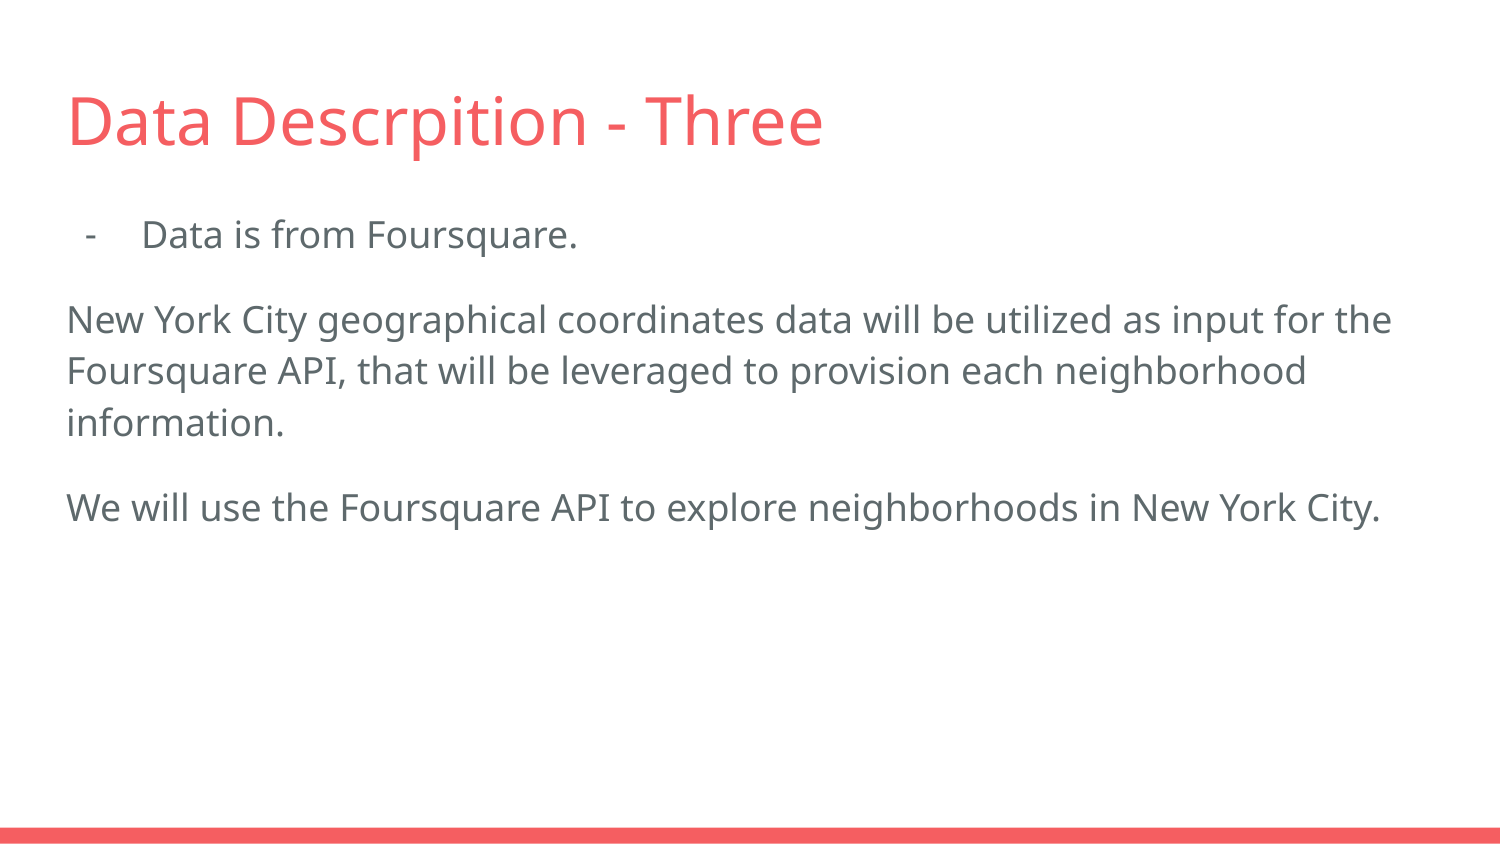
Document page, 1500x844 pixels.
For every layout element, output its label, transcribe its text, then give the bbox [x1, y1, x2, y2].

title Data Descrpition - Three [51, 64, 1449, 167]
list Data is from Foursquare. New York City geographical coordinates data will be utilized as input for the Foursquare API, that will be leveraged to provision each neighborhood information. We will use the Foursquare API to explore neighborhoods in New York City. [51, 189, 1449, 750]
